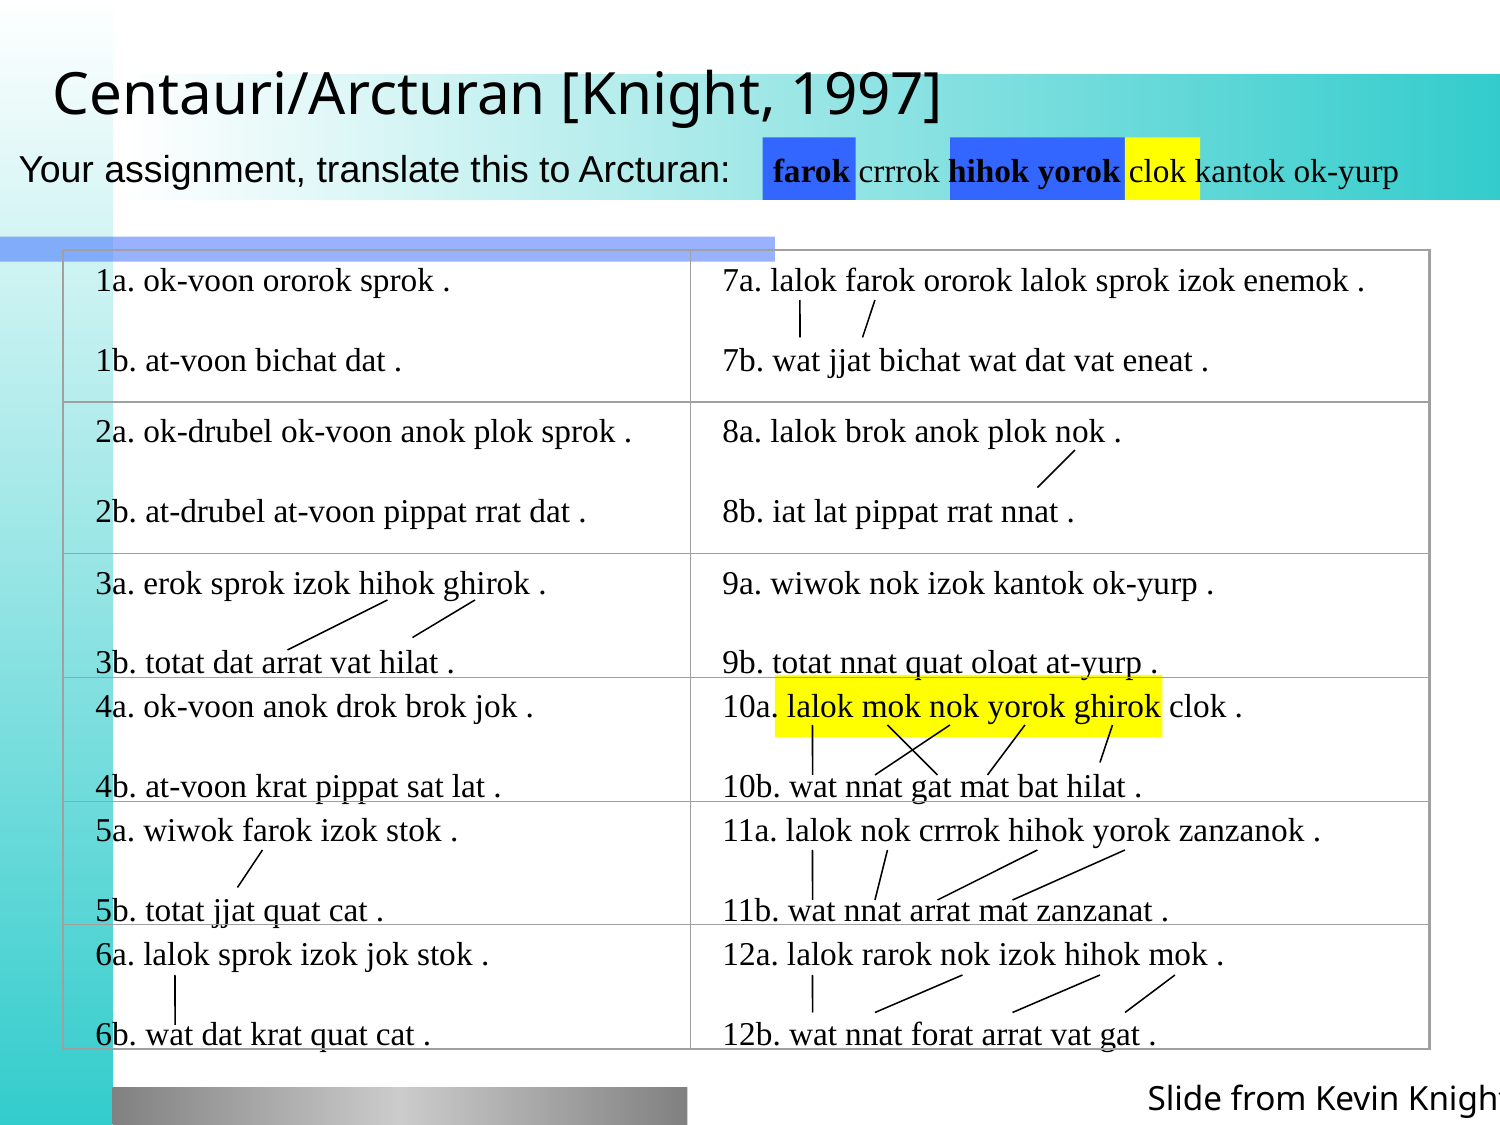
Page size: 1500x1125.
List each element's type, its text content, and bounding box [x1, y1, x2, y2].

text_box Your assignment, translate this to Arcturan: farok crrrok hihok yorok clok kantok ok-yurp [3, 137, 1415, 198]
title Centauri/Arcturan [Knight, 1997] [37, 22, 1426, 161]
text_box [62, 249, 1431, 1050]
text_box Slide from Kevin Knight [1132, 1069, 1500, 1125]
